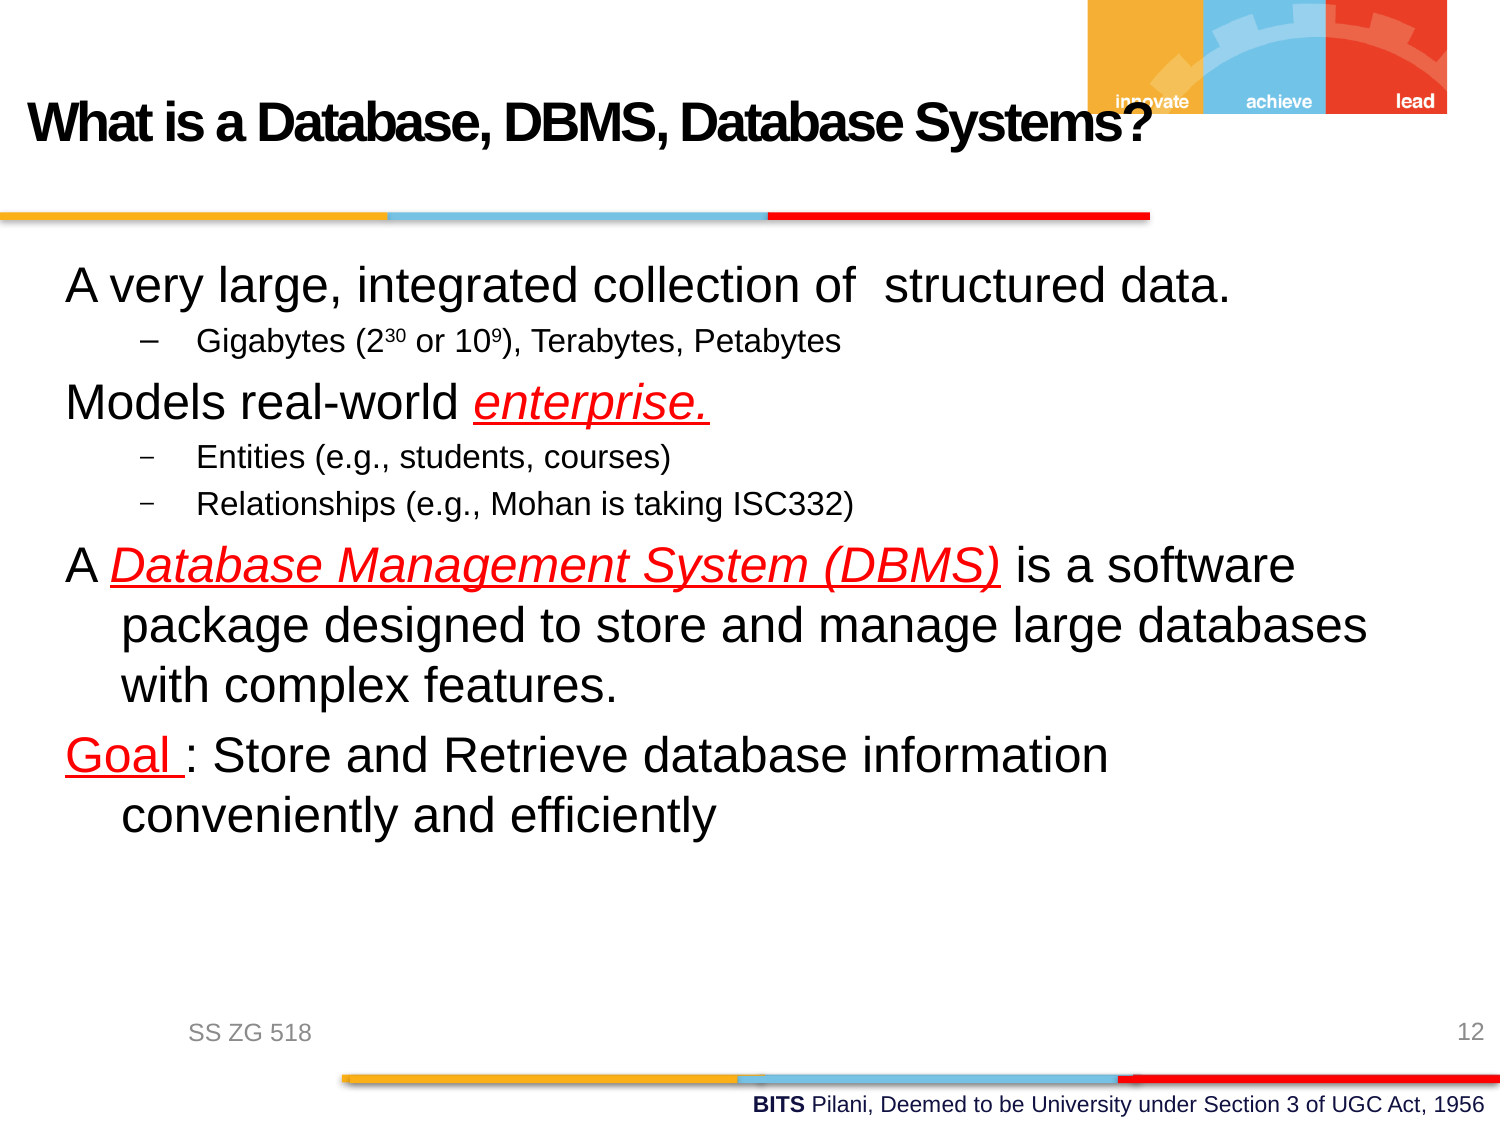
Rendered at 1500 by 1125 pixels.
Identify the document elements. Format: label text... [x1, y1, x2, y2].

list A very large, integrated collection of structured data. Gigabytes (230 or 109), Terabytes, Petabytes Models real-world enterprise. Entities (e.g., students, courses) Relationships (e.g., Mohan is taking ISC332) A Database Management System (DBMS) is a software package designed to store and manage large databases with complex features. Goal : Store and Retrieve database information conveniently and efficiently [50, 245, 1400, 988]
title What is a Database, DBMS, Database Systems? [12, 69, 1257, 169]
slide_number 12 [1149, 1000, 1500, 1061]
picture [1087, 0, 1448, 114]
footer SS ZG 518 [12, 1001, 488, 1061]
